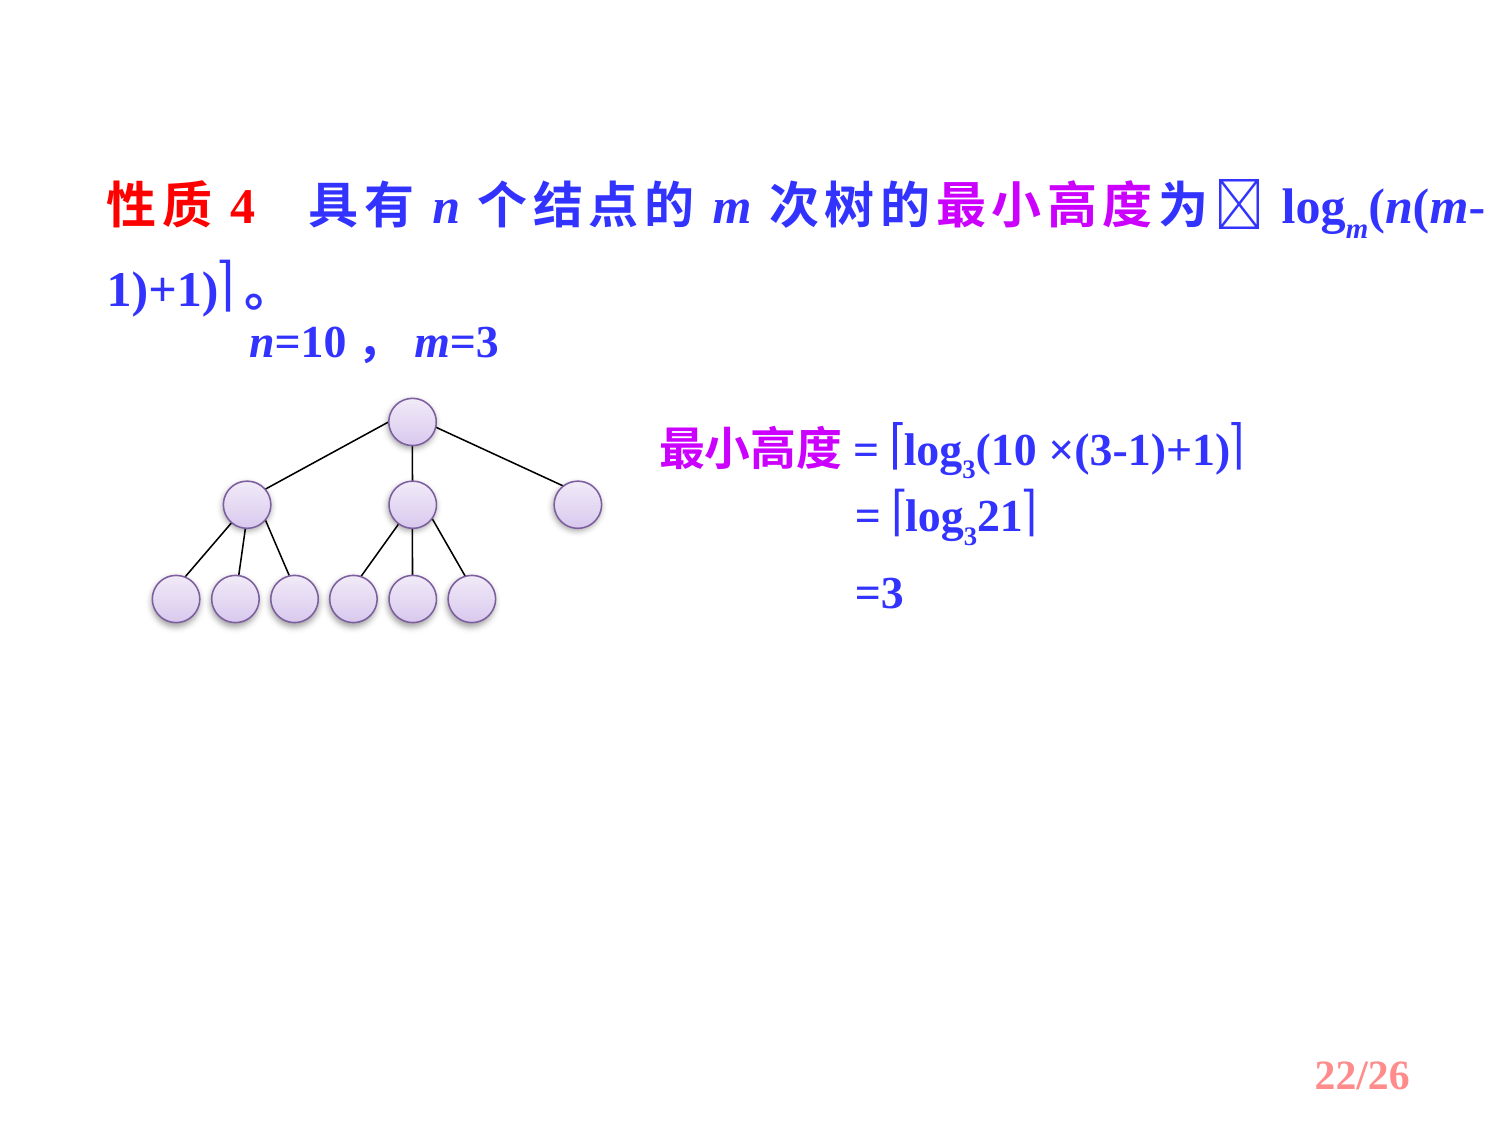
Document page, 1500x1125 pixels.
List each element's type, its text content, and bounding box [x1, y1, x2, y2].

text_box n=10，m=3 [234, 304, 551, 375]
text_box 性质4 具有n个结点的m次树的最小高度为logm(n(m-1)+1)。 [91, 152, 1500, 324]
text_box [447, 574, 497, 624]
text_box [388, 480, 438, 530]
slide_number 22/26 [1074, 1042, 1425, 1103]
text_box [388, 574, 438, 624]
text_box [222, 480, 272, 530]
text_box [151, 574, 201, 624]
text_box [388, 397, 438, 447]
text_box [270, 574, 320, 624]
text_box [328, 574, 378, 624]
text_box 最小高度= log3(10 ×(3-1)+1) = log321 =3 [644, 410, 1348, 625]
text_box [553, 480, 603, 530]
text_box [210, 574, 260, 624]
